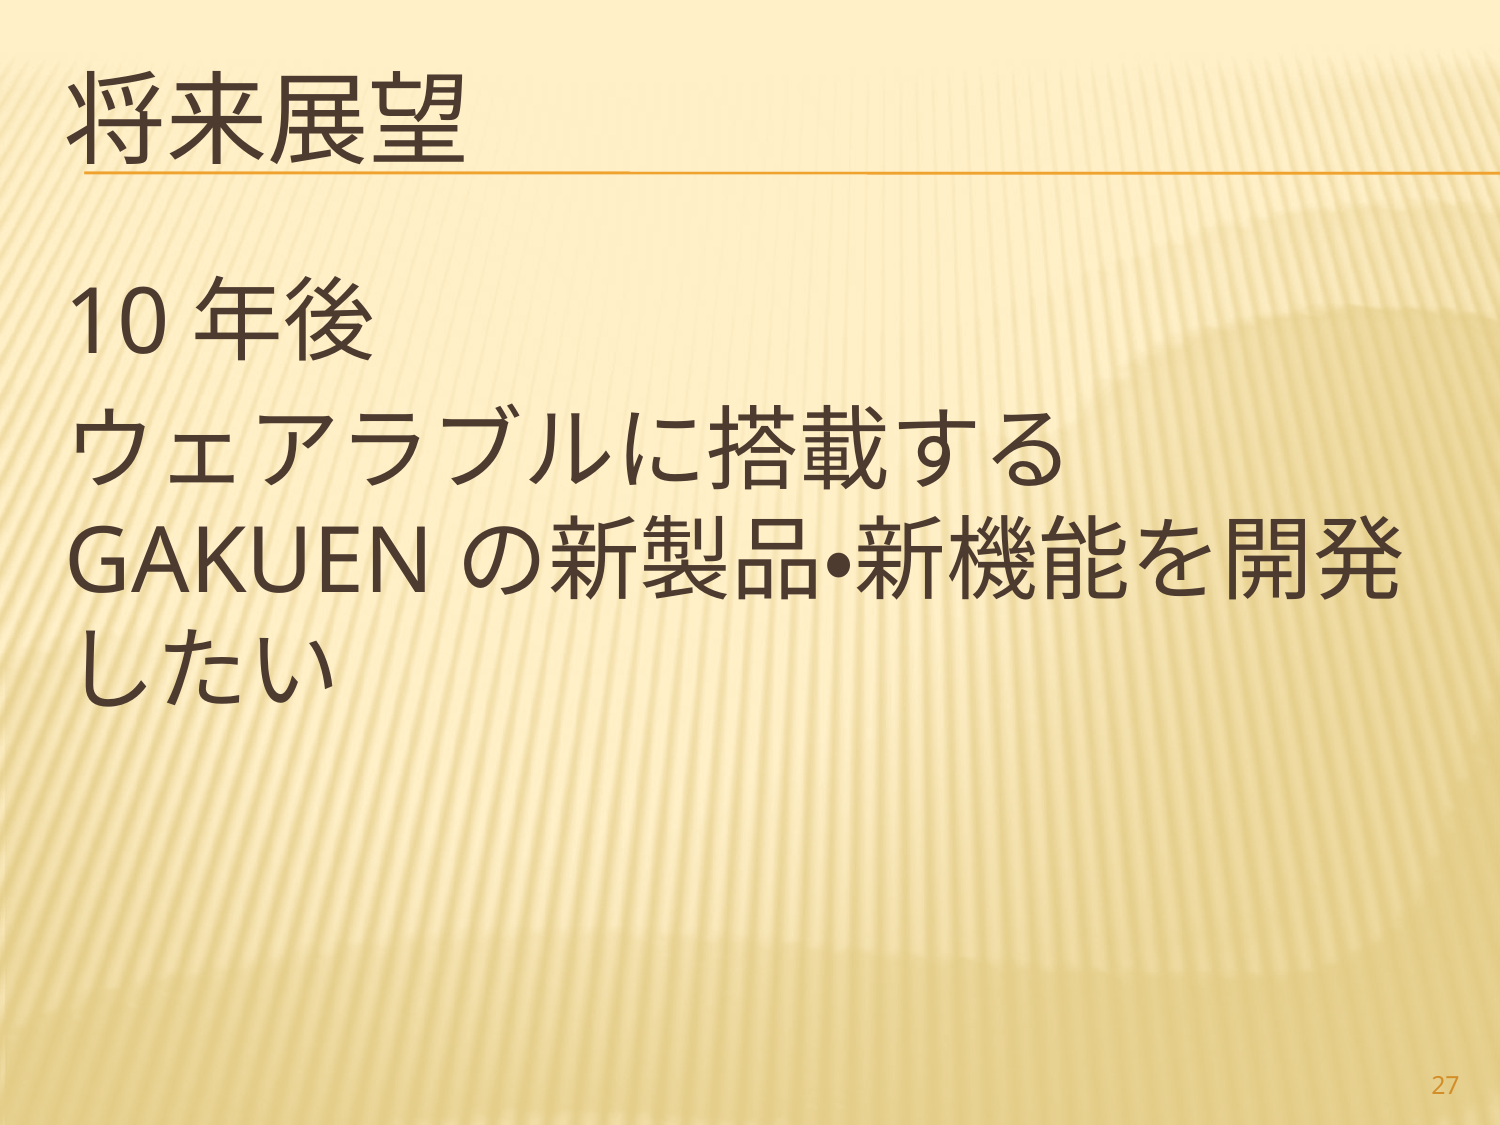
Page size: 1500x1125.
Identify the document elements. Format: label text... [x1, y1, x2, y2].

title 将来展望 [50, 46, 1475, 185]
slide_number 27 [1350, 1061, 1475, 1103]
list 10年後 ウェアラブルに搭載するGAKUENの新製品・新機能を開発したい [50, 254, 1475, 998]
